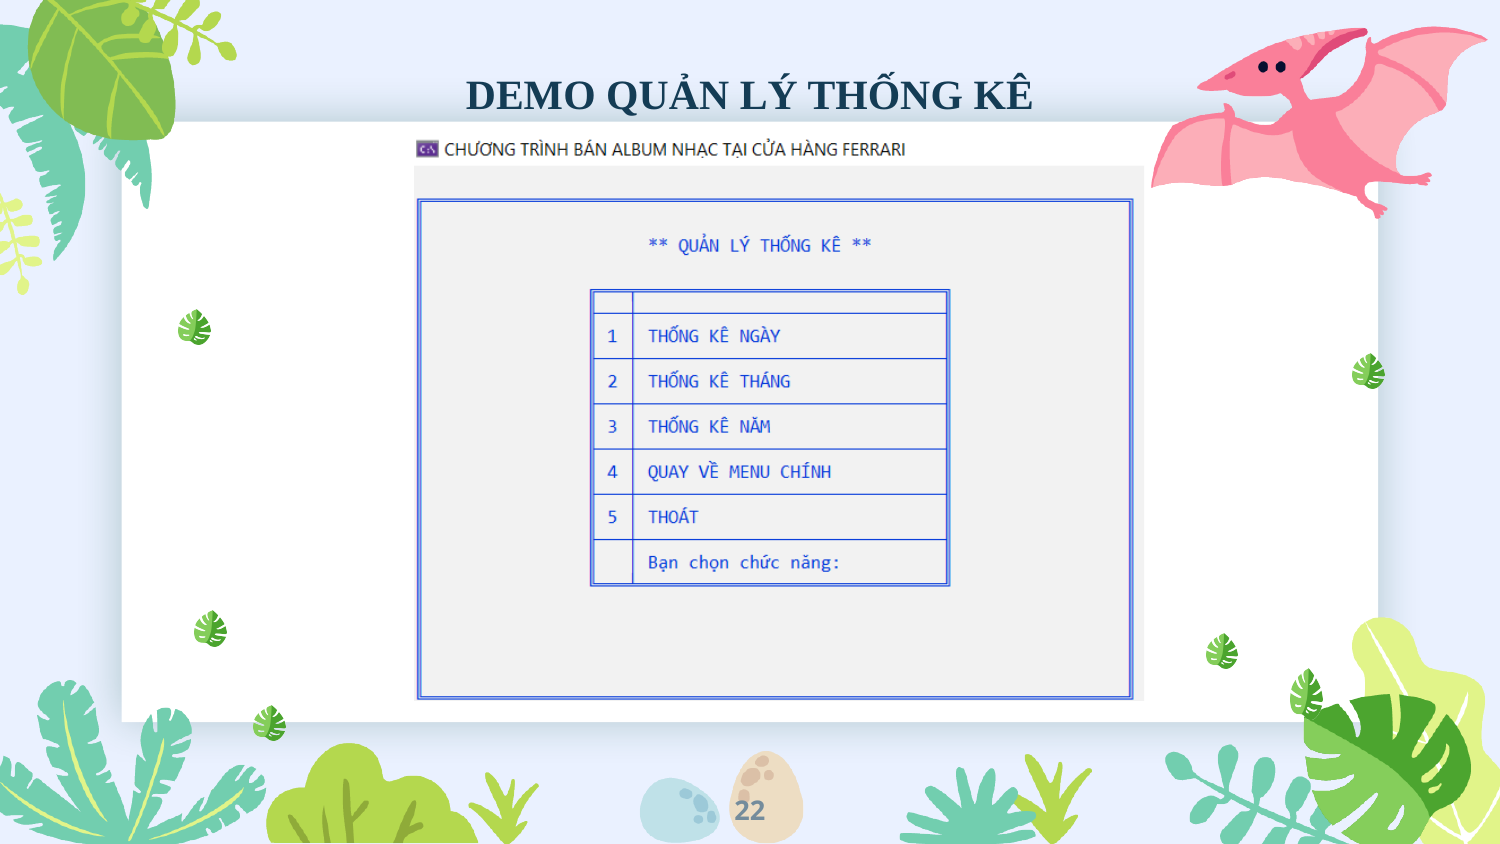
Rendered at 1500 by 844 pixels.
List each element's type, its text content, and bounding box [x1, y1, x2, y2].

title DEMO QUẢN LÝ THỐNG KÊ [177, 63, 1323, 119]
slide_number 22 [705, 779, 795, 844]
picture [0, 0, 1500, 844]
